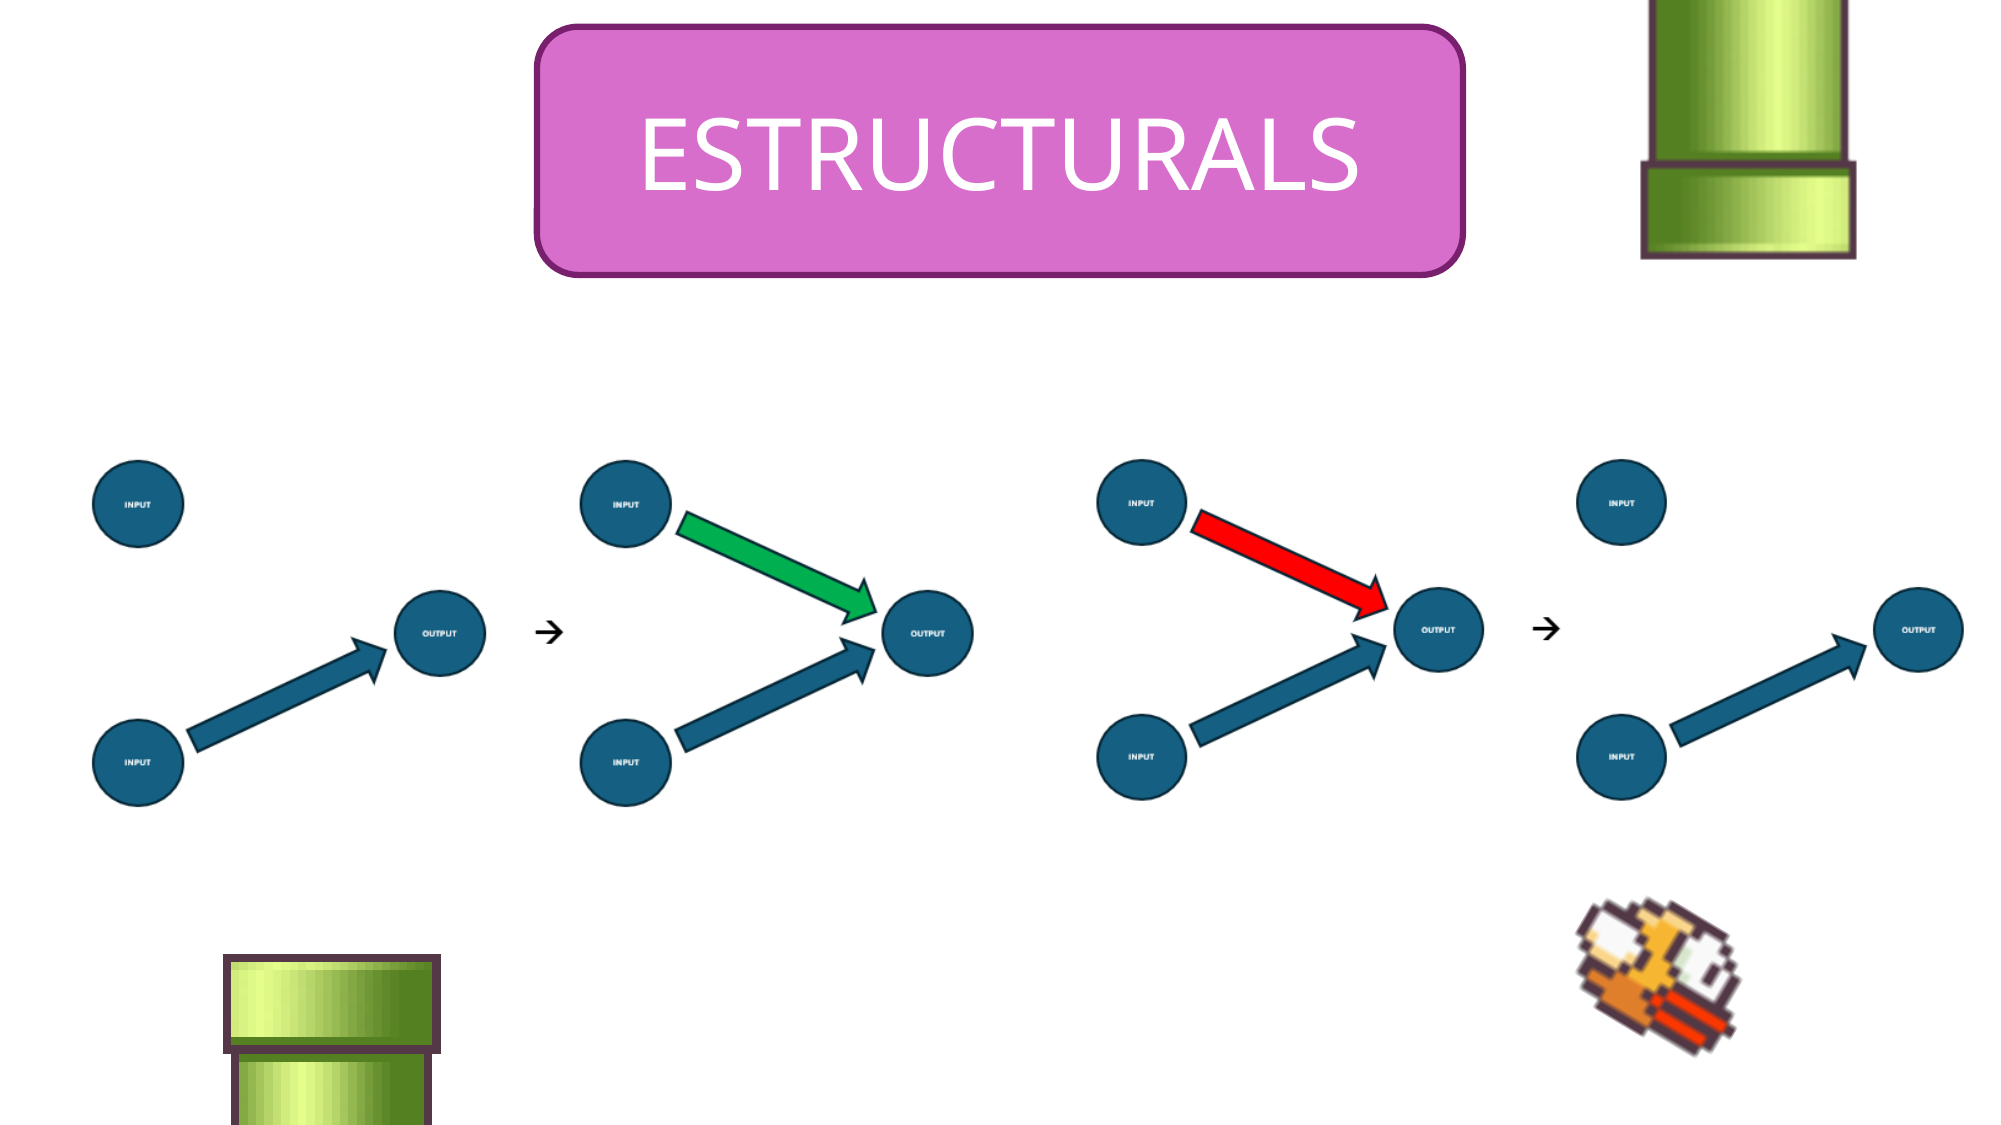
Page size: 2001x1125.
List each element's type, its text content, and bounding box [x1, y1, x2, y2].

picture [1638, 0, 1857, 260]
text_box ESTRUCTURALS [535, 25, 1465, 277]
picture [40, 406, 988, 867]
picture [222, 954, 442, 1125]
picture [1550, 869, 1773, 1074]
picture [1082, 406, 1977, 867]
